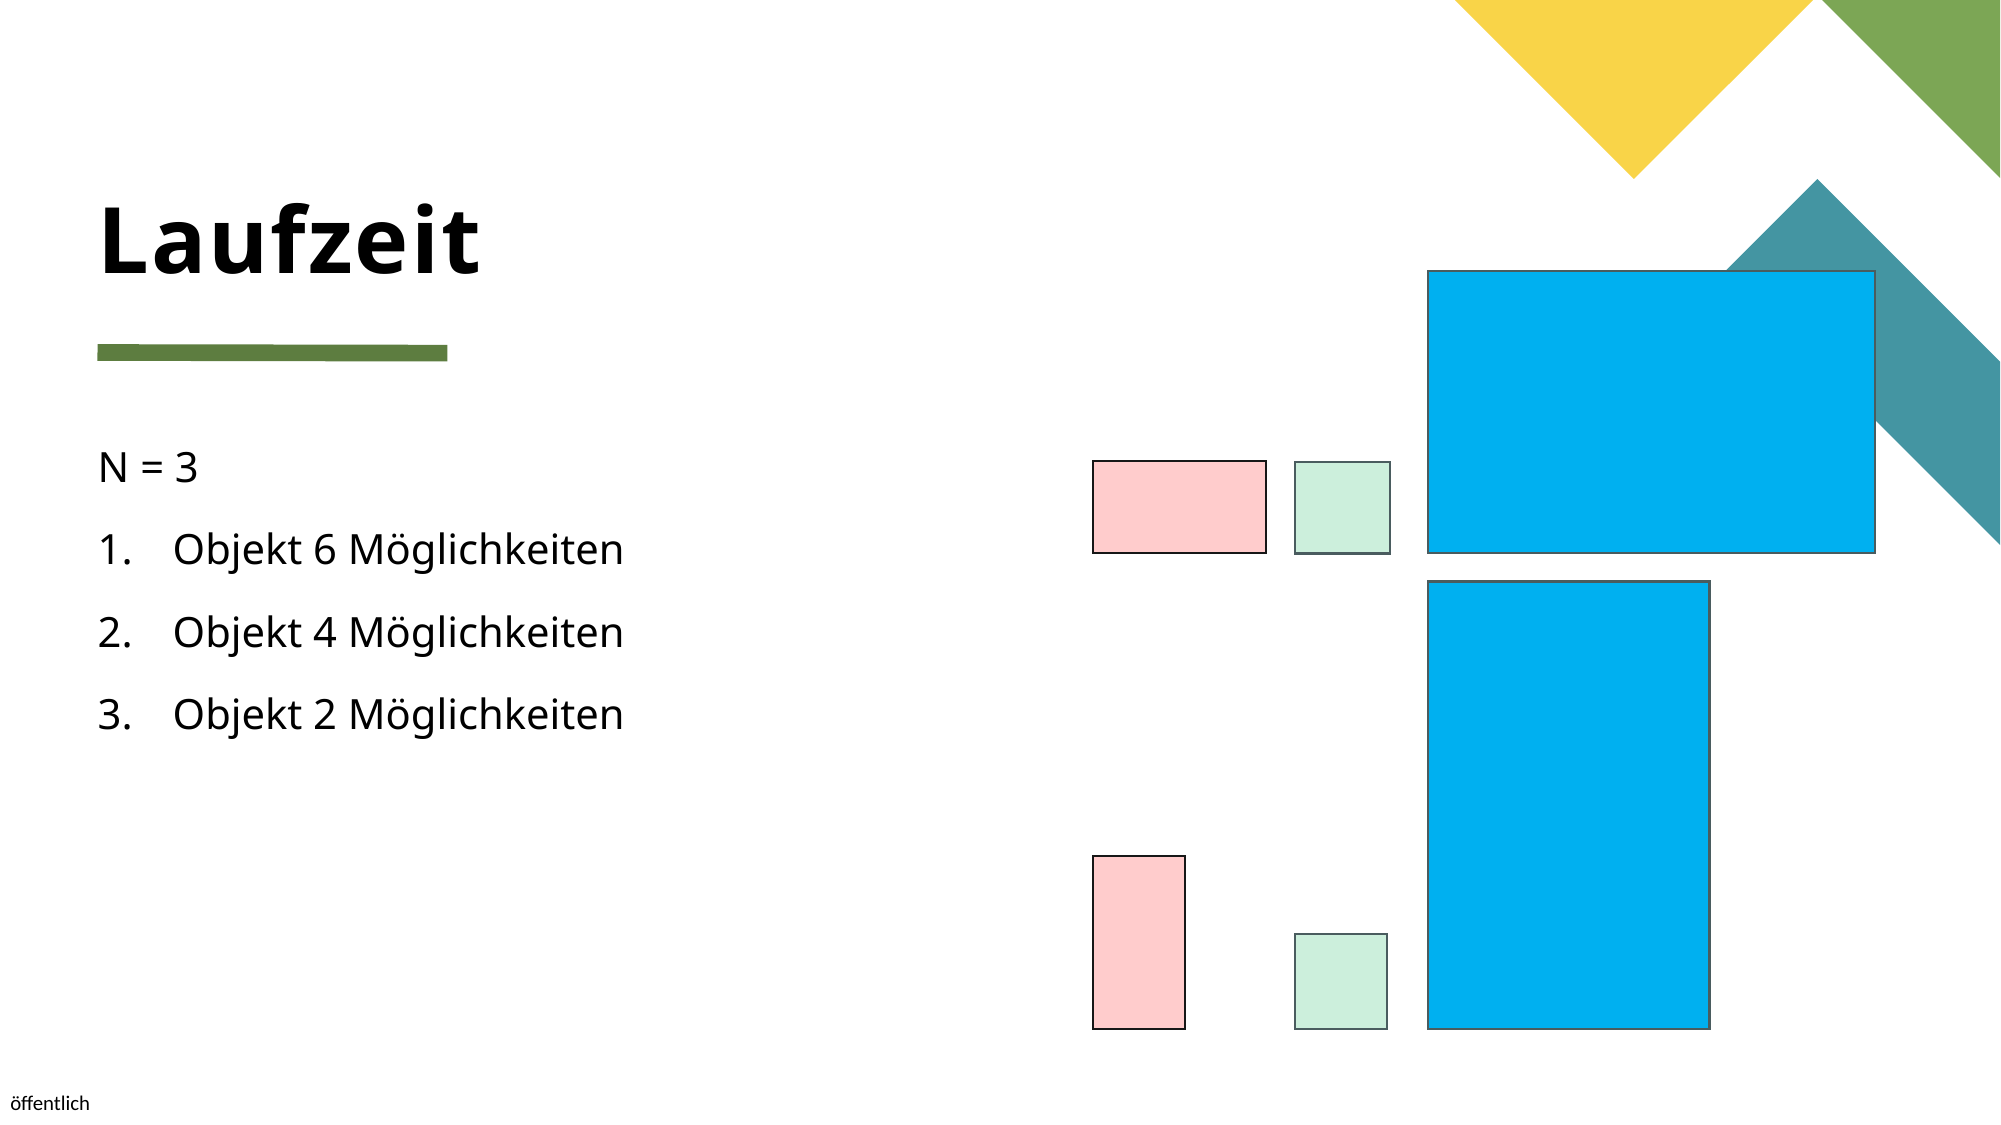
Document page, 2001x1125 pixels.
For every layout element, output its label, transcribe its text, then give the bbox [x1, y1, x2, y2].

title Laufzeit [97, 32, 1898, 291]
text_box [1092, 855, 1186, 1030]
text_box [1427, 580, 1711, 1030]
text_box [1092, 460, 1267, 554]
text_box [1294, 933, 1388, 1030]
text_box [1294, 461, 1391, 555]
list N = 3 Objekt 6 Möglichkeiten Objekt 4 Möglichkeiten Objekt 2 Möglichkeiten [97, 439, 1041, 1030]
text_box [1427, 270, 1876, 554]
